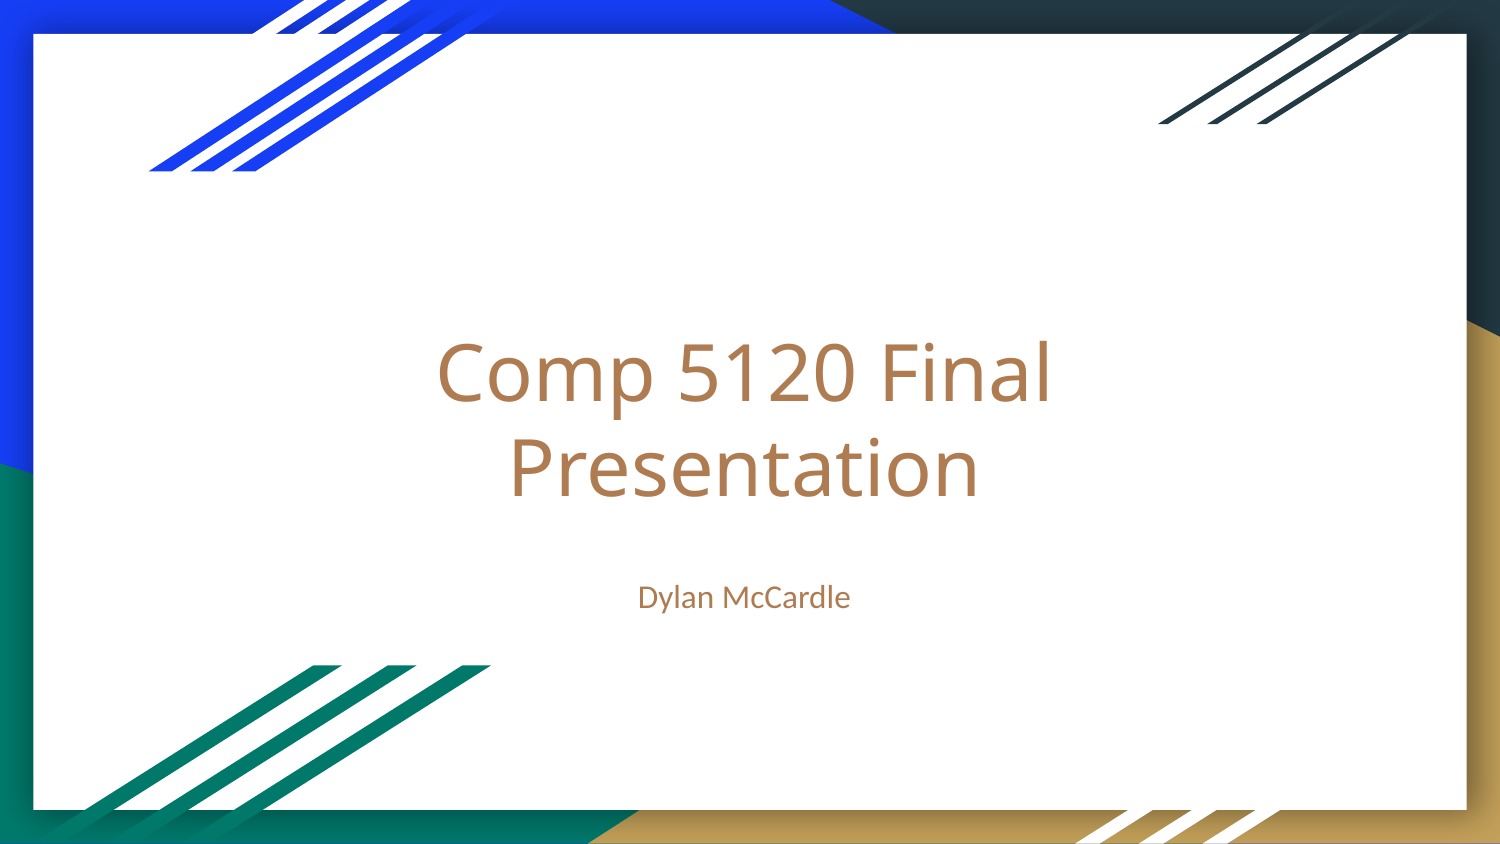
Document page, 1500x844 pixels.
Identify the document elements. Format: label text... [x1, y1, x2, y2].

subtitle Dylan McCardle [304, 559, 1185, 646]
title Comp 5120 Final Presentation [304, 298, 1185, 537]
